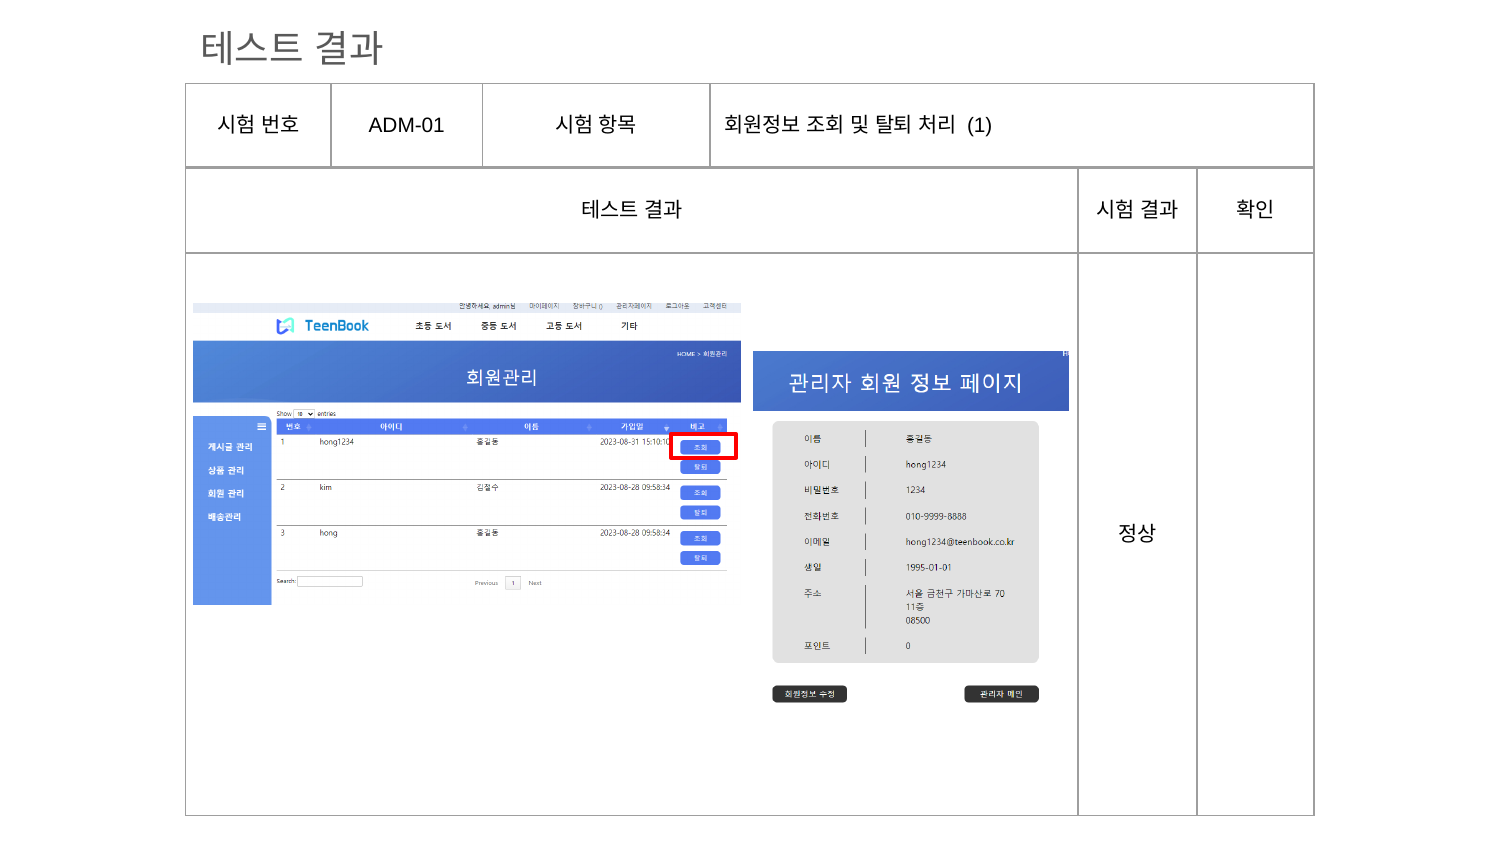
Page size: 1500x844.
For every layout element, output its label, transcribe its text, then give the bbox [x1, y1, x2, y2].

table_header 시험 항목 [483, 84, 709, 166]
table_header 시험 결과 [1079, 169, 1196, 252]
table_header 테스트 결과 [186, 169, 1077, 252]
table_header 확인 [1198, 169, 1313, 252]
picture [752, 351, 1070, 724]
table_cell [1198, 254, 1313, 815]
table_header 회원정보 조회 및 탈퇴 처리 (1) [711, 84, 1313, 166]
picture [193, 303, 741, 606]
table_header ADM-01 [332, 84, 482, 166]
table_header 시험 번호 [186, 84, 330, 166]
table_cell [186, 254, 1077, 815]
subtitle 테스트 결과 [185, 3, 435, 69]
table_cell 정상 [1079, 254, 1196, 815]
